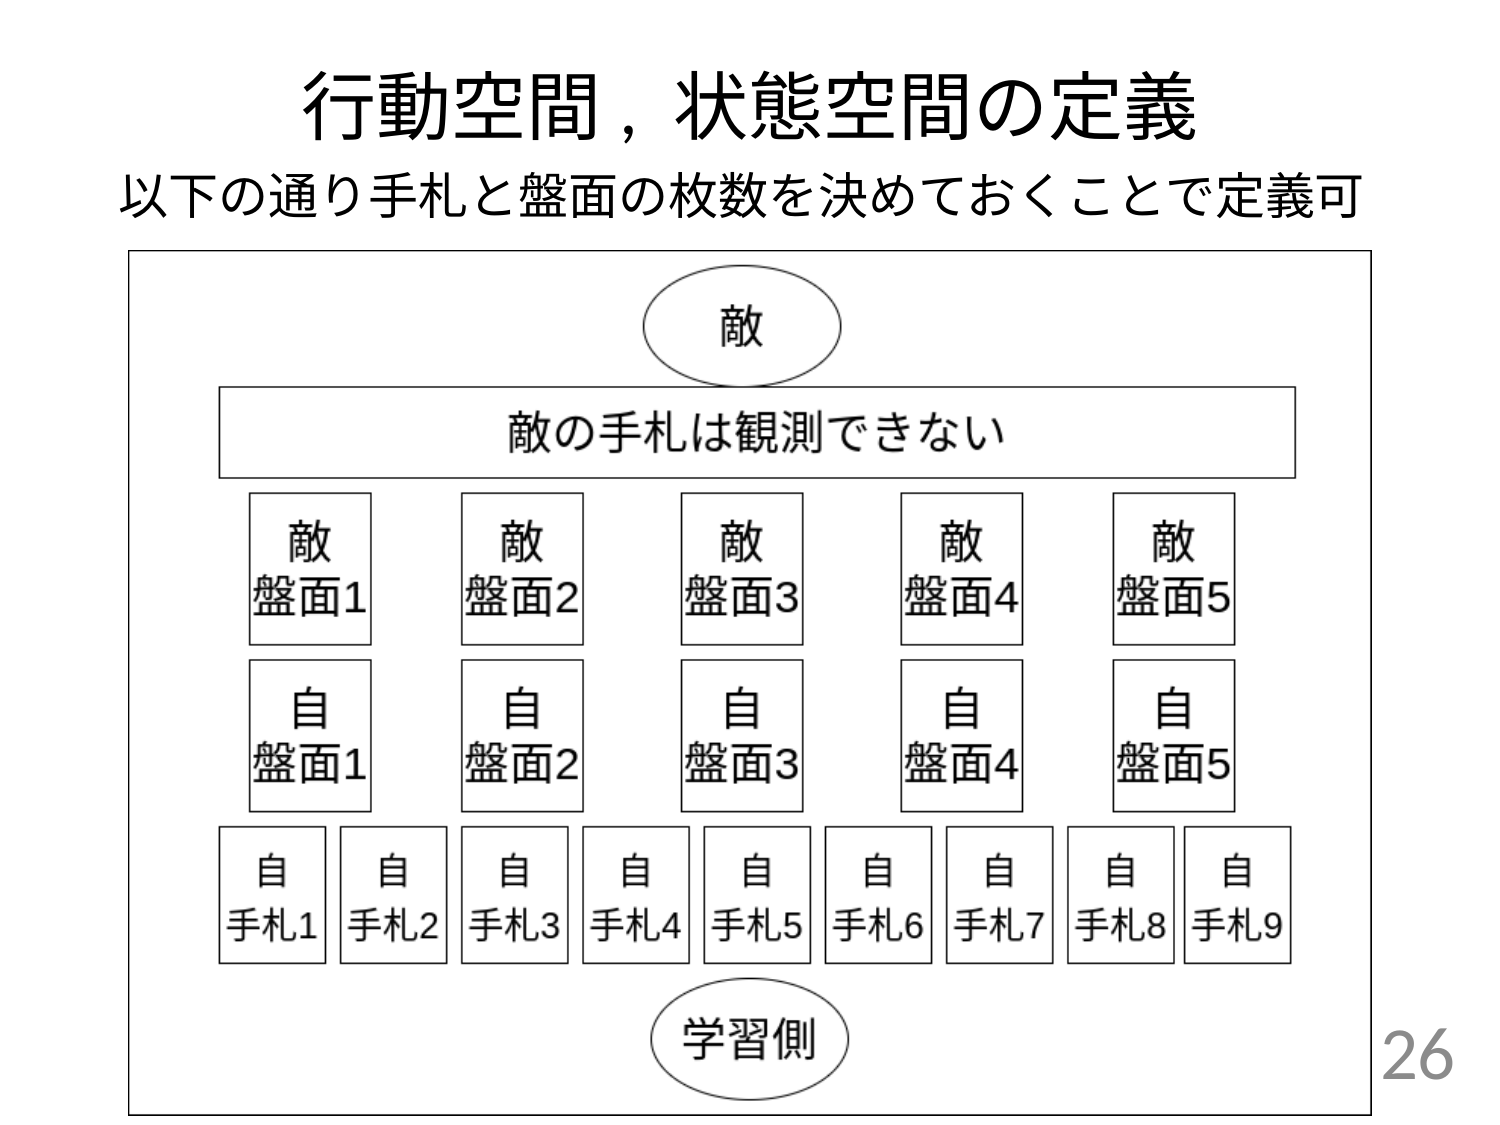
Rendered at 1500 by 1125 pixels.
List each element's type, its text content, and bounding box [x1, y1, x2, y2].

picture [128, 250, 1372, 1116]
slide_number 26 [1372, 1019, 1471, 1080]
list 行動空間, 状態空間の定義 以下の通り手札と盤面の枚数を決めておくことで定義可 [103, 62, 1397, 753]
